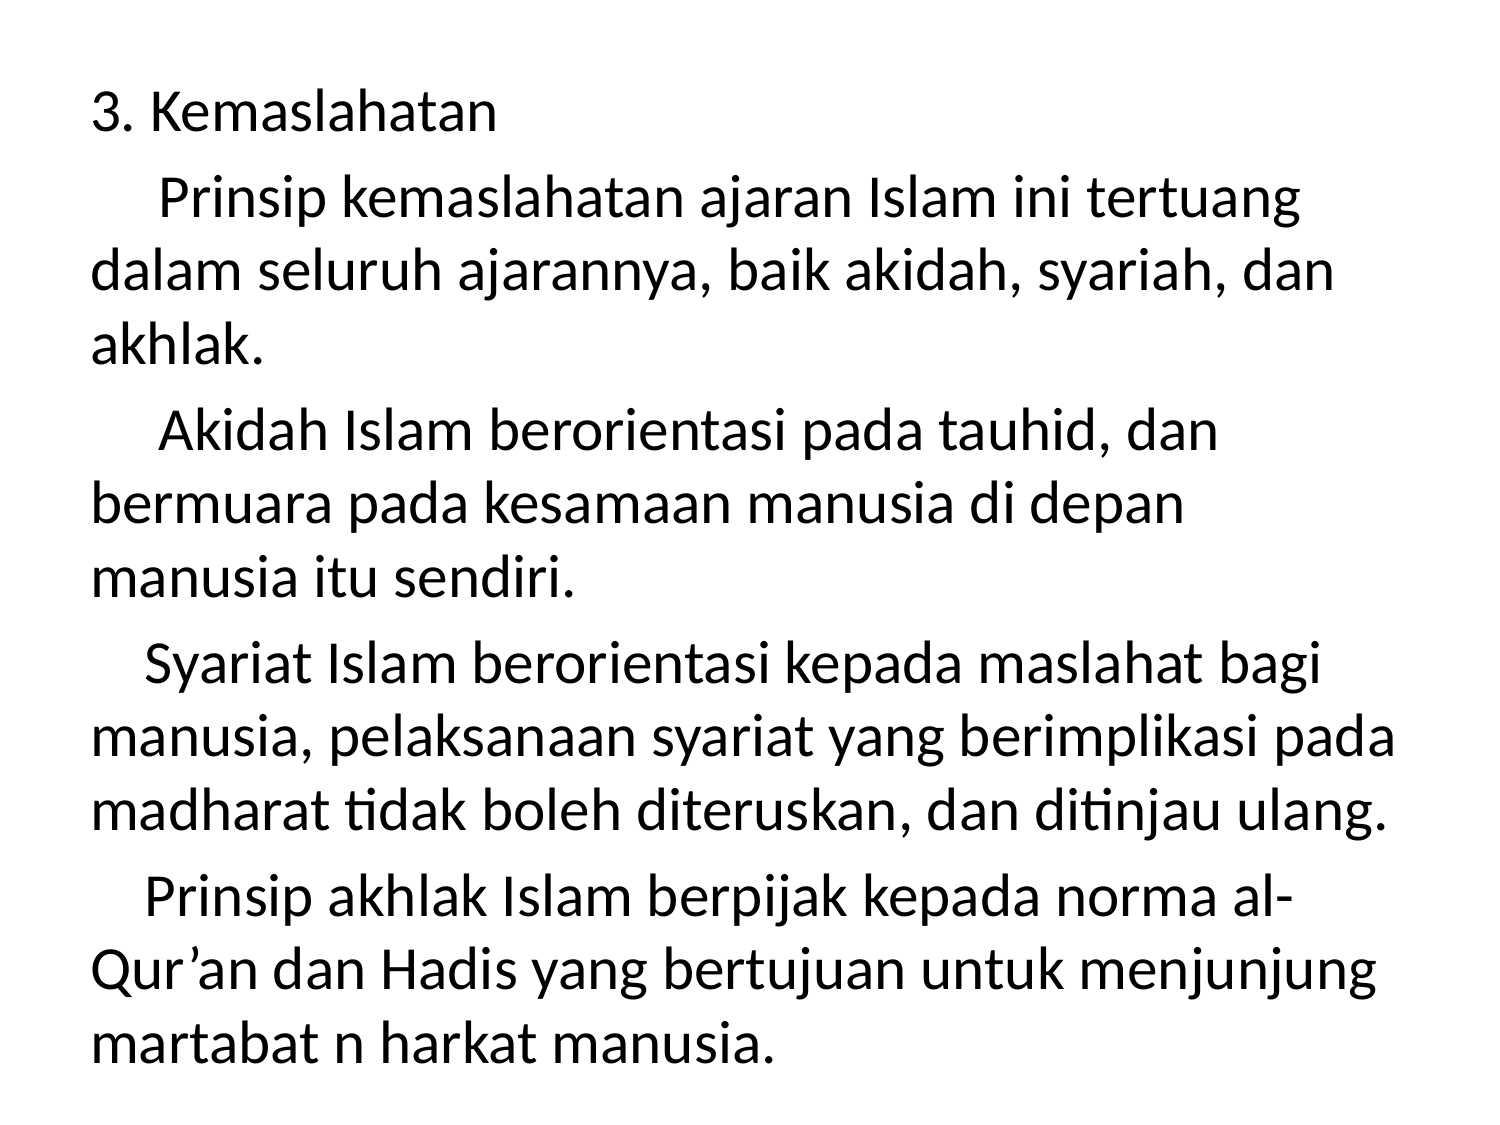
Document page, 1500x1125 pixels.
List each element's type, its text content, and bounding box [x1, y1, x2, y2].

list 3. Kemaslahatan Prinsip kemaslahatan ajaran Islam ini tertuang dalam seluruh ajarannya, baik akidah, syariah, dan akhlak. Akidah Islam berorientasi pada tauhid, dan bermuara pada kesamaan manusia di depan manusia itu sendiri. Syariat Islam berorientasi kepada maslahat bagi manusia, pelaksanaan syariat yang berimplikasi pada madharat tidak boleh diteruskan, dan ditinjau ulang. Prinsip akhlak Islam berpijak kepada norma al-Qur’an dan Hadis yang bertujuan untuk menjunjung martabat n harkat manusia. [75, 62, 1425, 1088]
